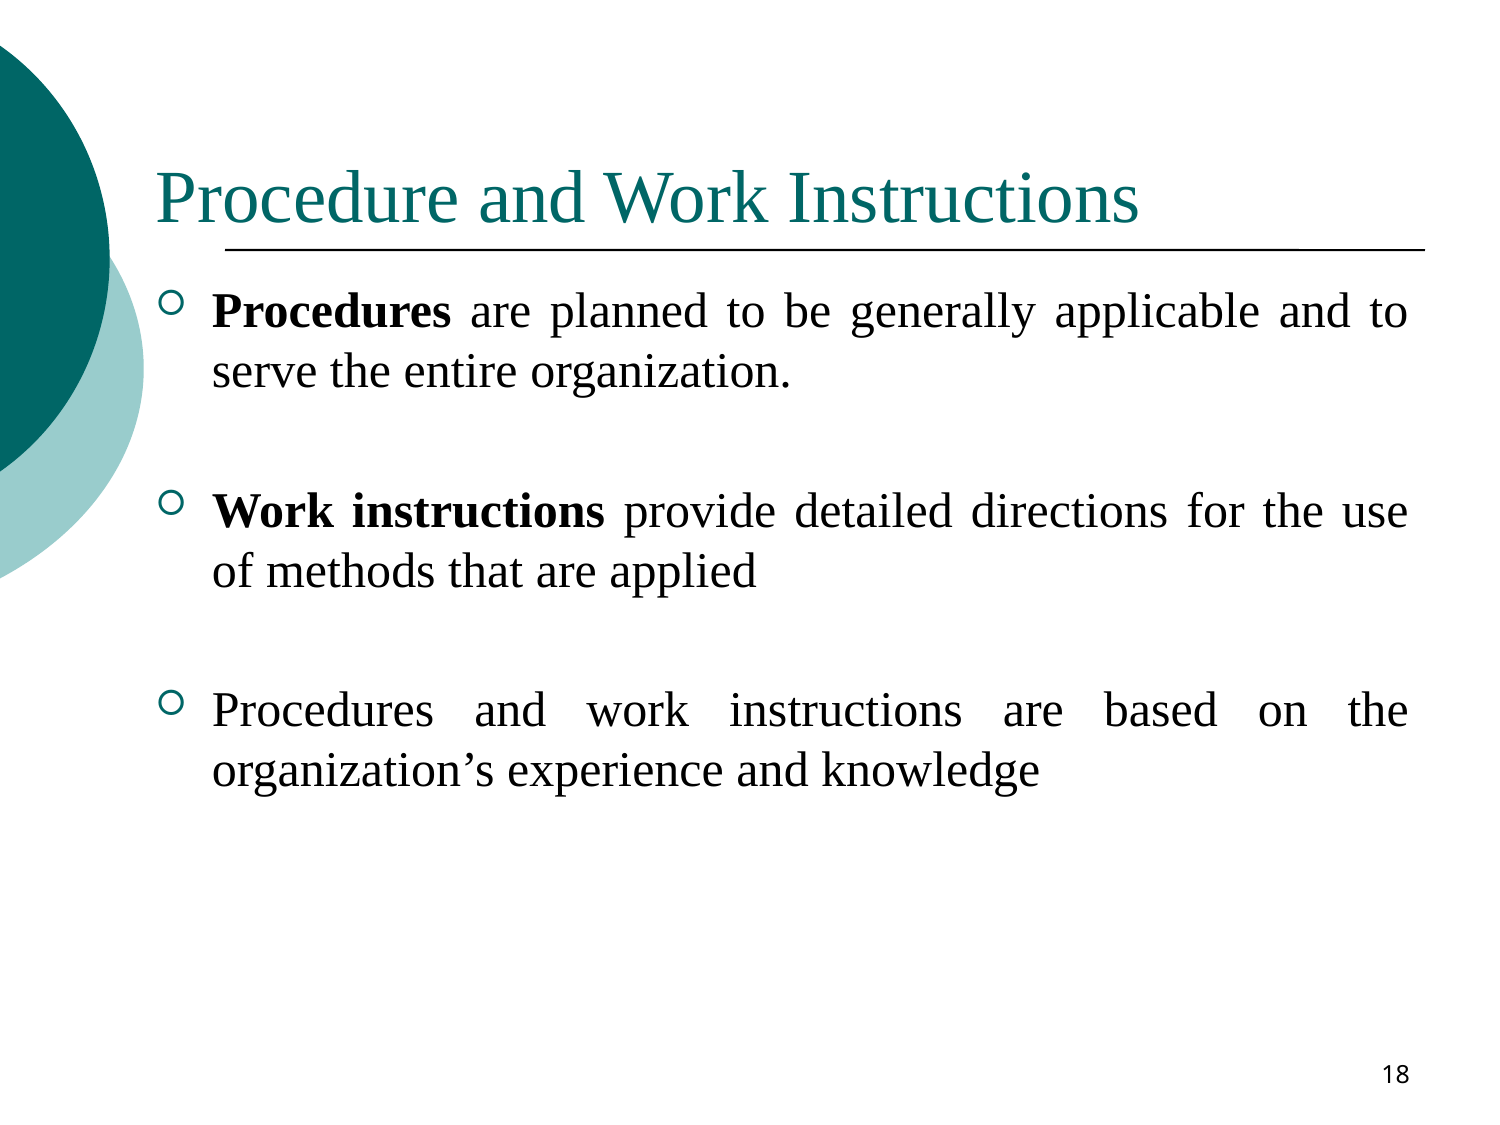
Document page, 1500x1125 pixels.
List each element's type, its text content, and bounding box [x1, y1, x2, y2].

title Procedure and Work Instructions [140, 56, 1341, 245]
list Procedures are planned to be generally applicable and to serve the entire organization. Work instructions provide detailed directions for the use of methods that are applied Procedures and work instructions are based on the organization’s experience and knowledge [140, 269, 1425, 975]
slide_number 18 [1074, 1024, 1426, 1101]
